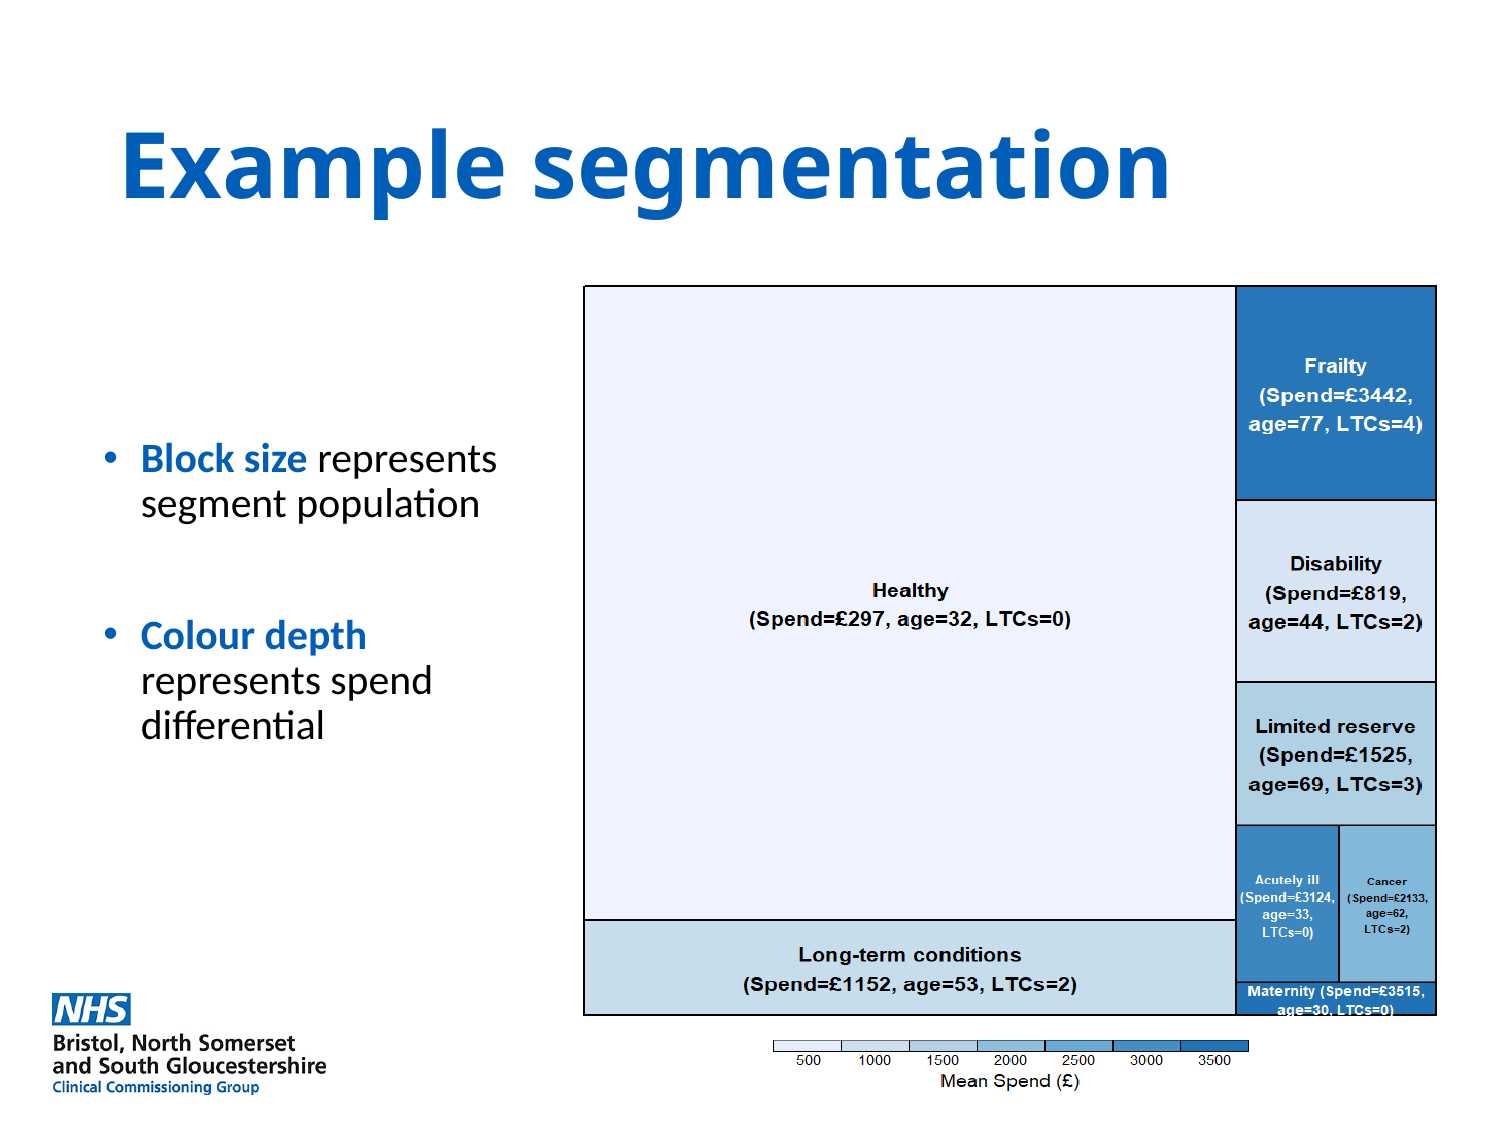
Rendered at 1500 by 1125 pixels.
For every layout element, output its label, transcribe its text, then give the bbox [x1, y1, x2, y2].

title Example segmentation [103, 59, 1397, 278]
list Block size represents segment population Colour depth represents spend differential [88, 429, 526, 764]
picture [566, 277, 1456, 1099]
picture [52, 993, 326, 1095]
